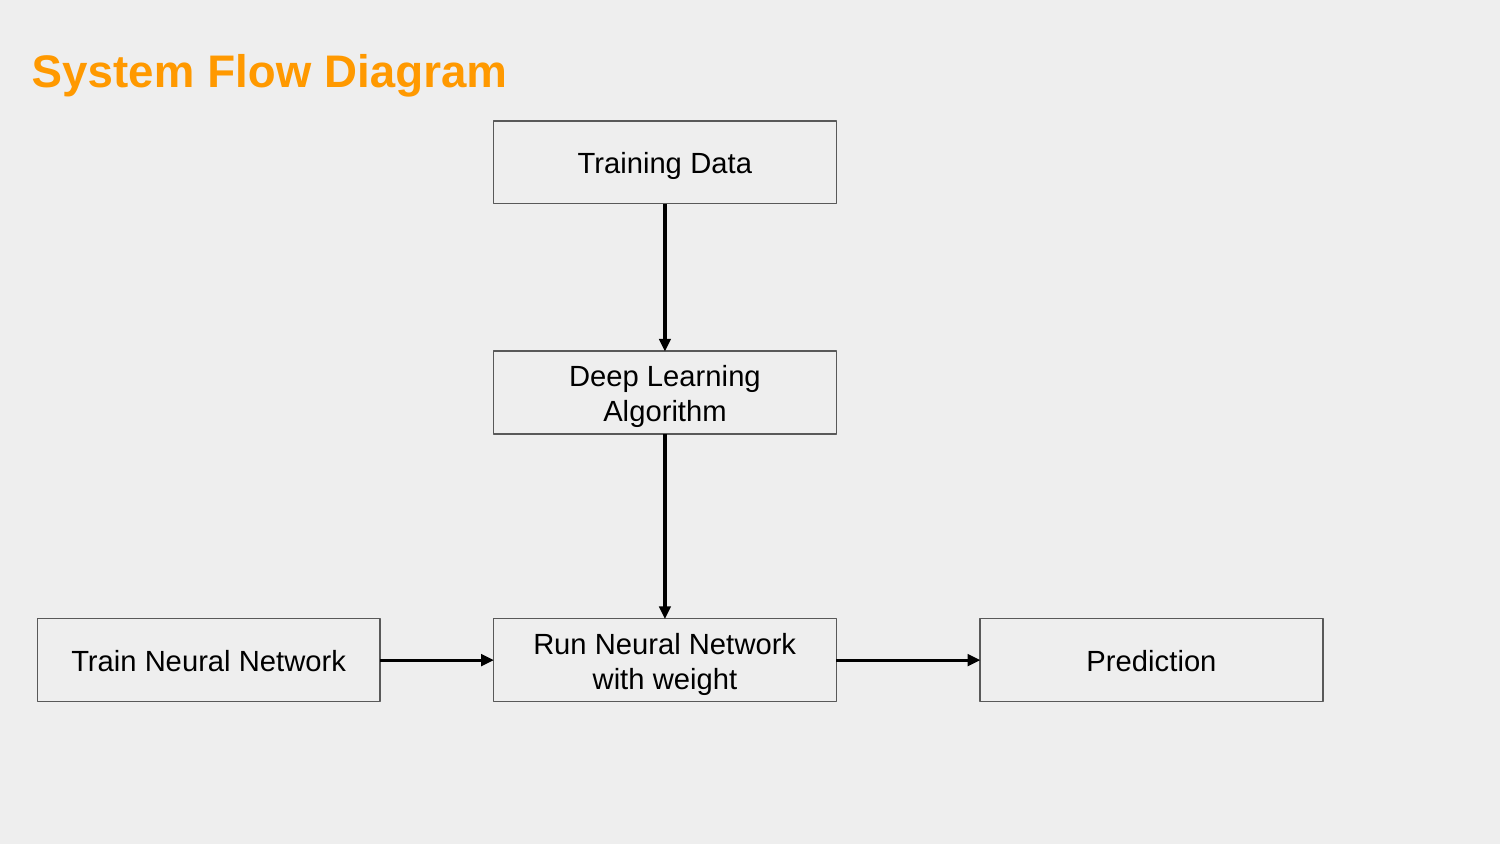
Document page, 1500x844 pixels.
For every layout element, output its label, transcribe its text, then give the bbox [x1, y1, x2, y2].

text_box Train Neural Network [37, 618, 381, 702]
text_box Run Neural Network with weight [493, 618, 837, 702]
subtitle [9, 131, 1357, 784]
text_box Training Data [493, 120, 837, 204]
text_box Prediction [980, 618, 1323, 702]
text_box Deep Learning Algorithm [493, 351, 837, 434]
title System Flow Diagram [16, 22, 1350, 112]
